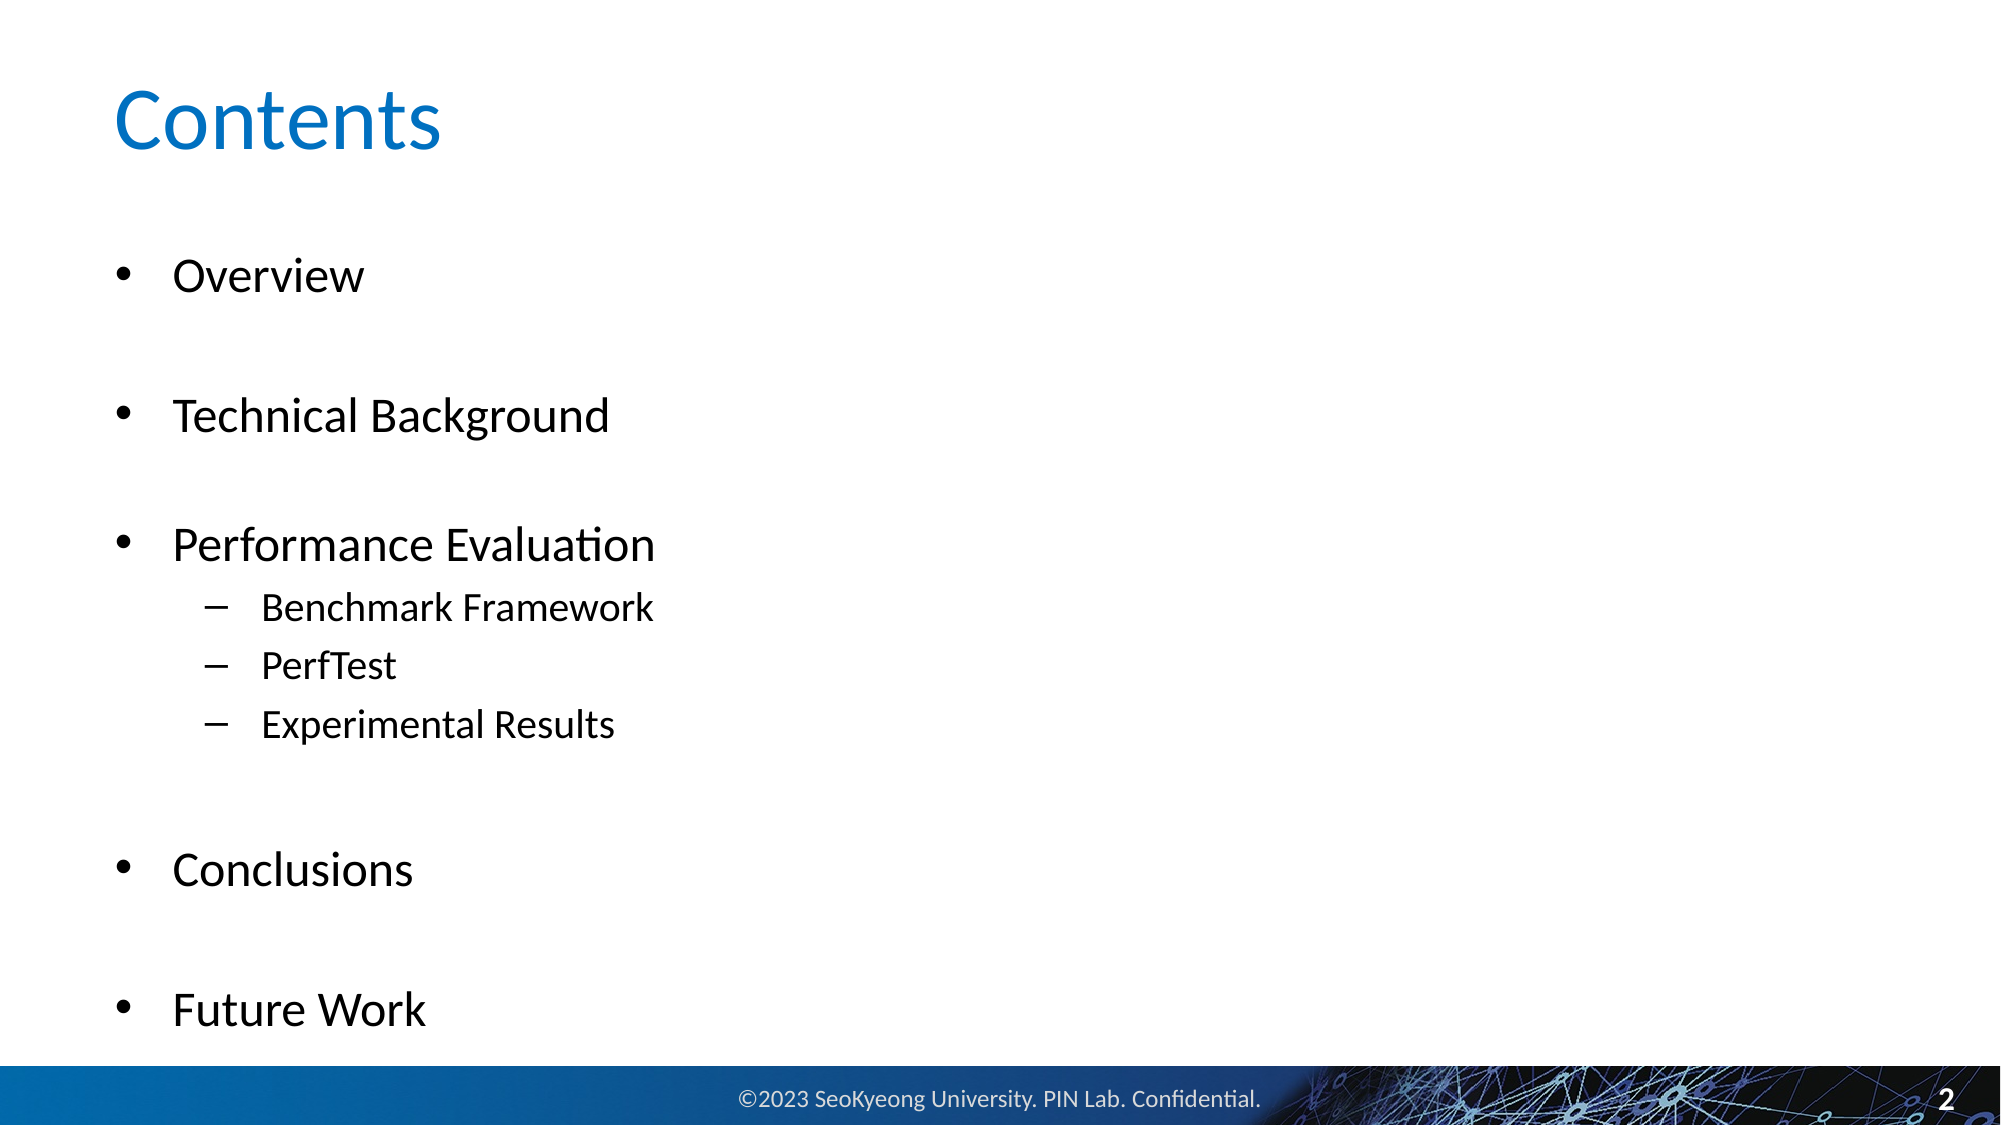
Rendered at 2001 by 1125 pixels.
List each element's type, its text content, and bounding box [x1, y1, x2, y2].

list Overview Technical Background Performance Evaluation Benchmark Framework PerfTest Experimental Results Conclusions Future Work [99, 235, 1900, 1050]
title Contents [99, 45, 1745, 200]
slide_number 2 [1519, 1067, 1970, 1125]
picture [0, 1066, 2001, 1125]
